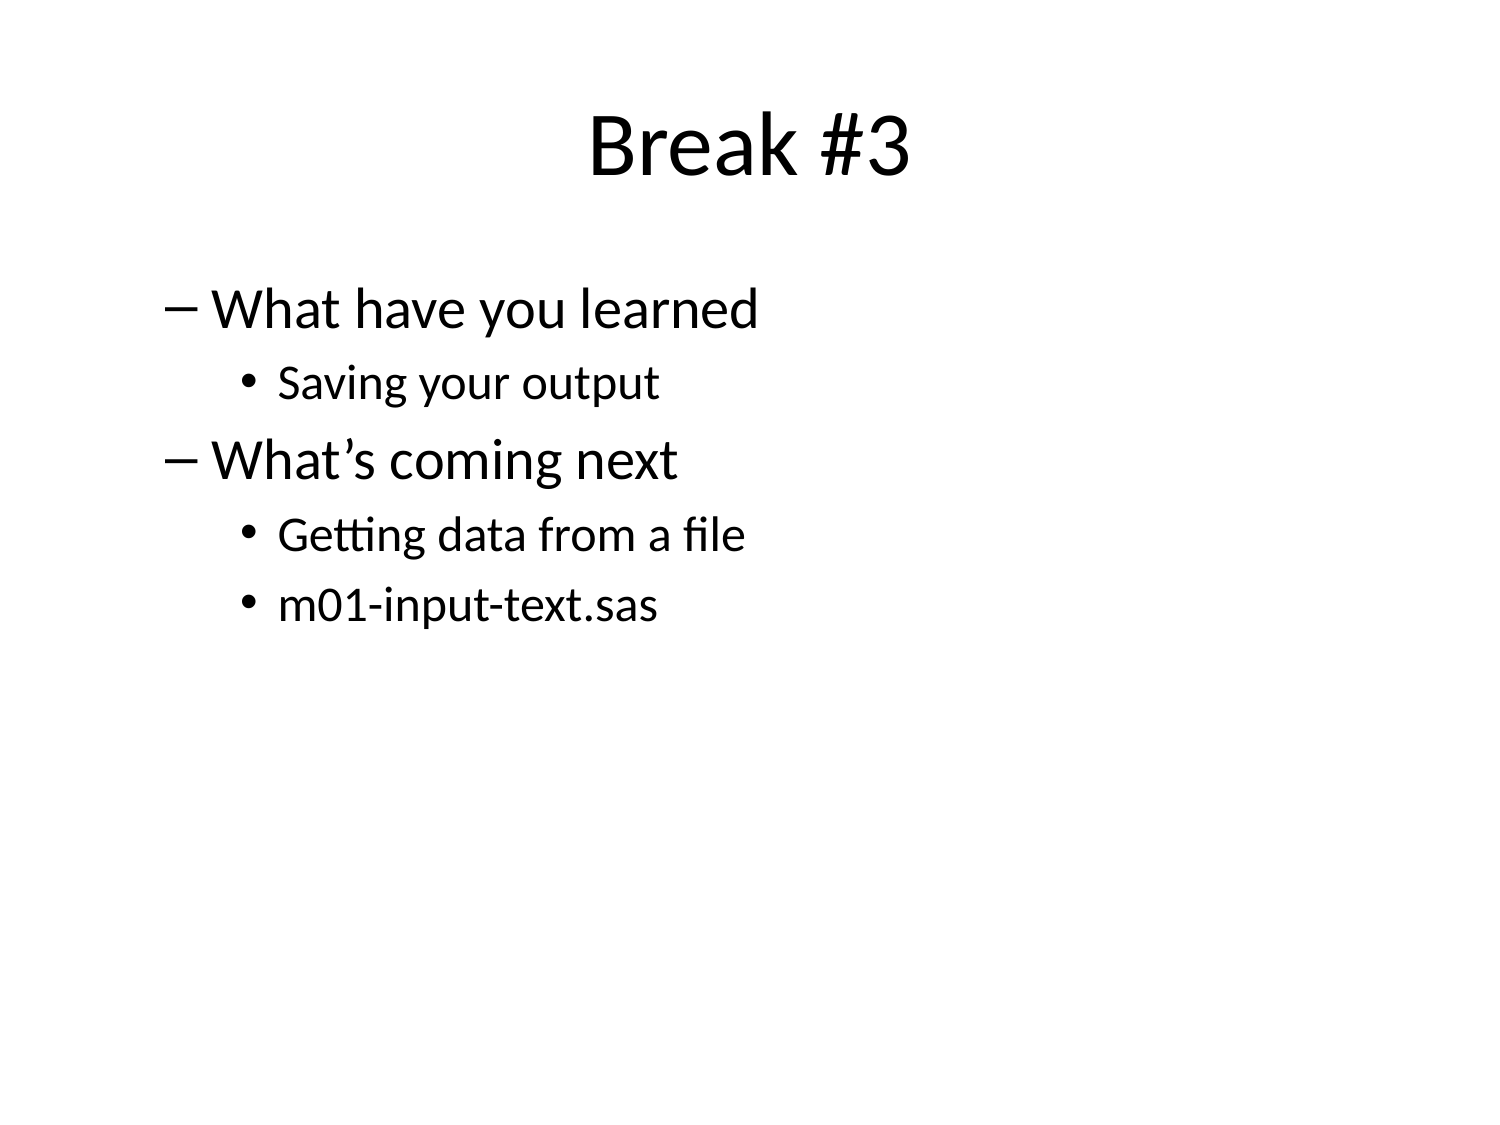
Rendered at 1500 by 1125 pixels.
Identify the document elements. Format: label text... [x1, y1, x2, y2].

list What have you learned Saving your output What’s coming next Getting data from a file m01-input-text.sas [75, 262, 1425, 1005]
title Break #3 [75, 45, 1425, 233]
